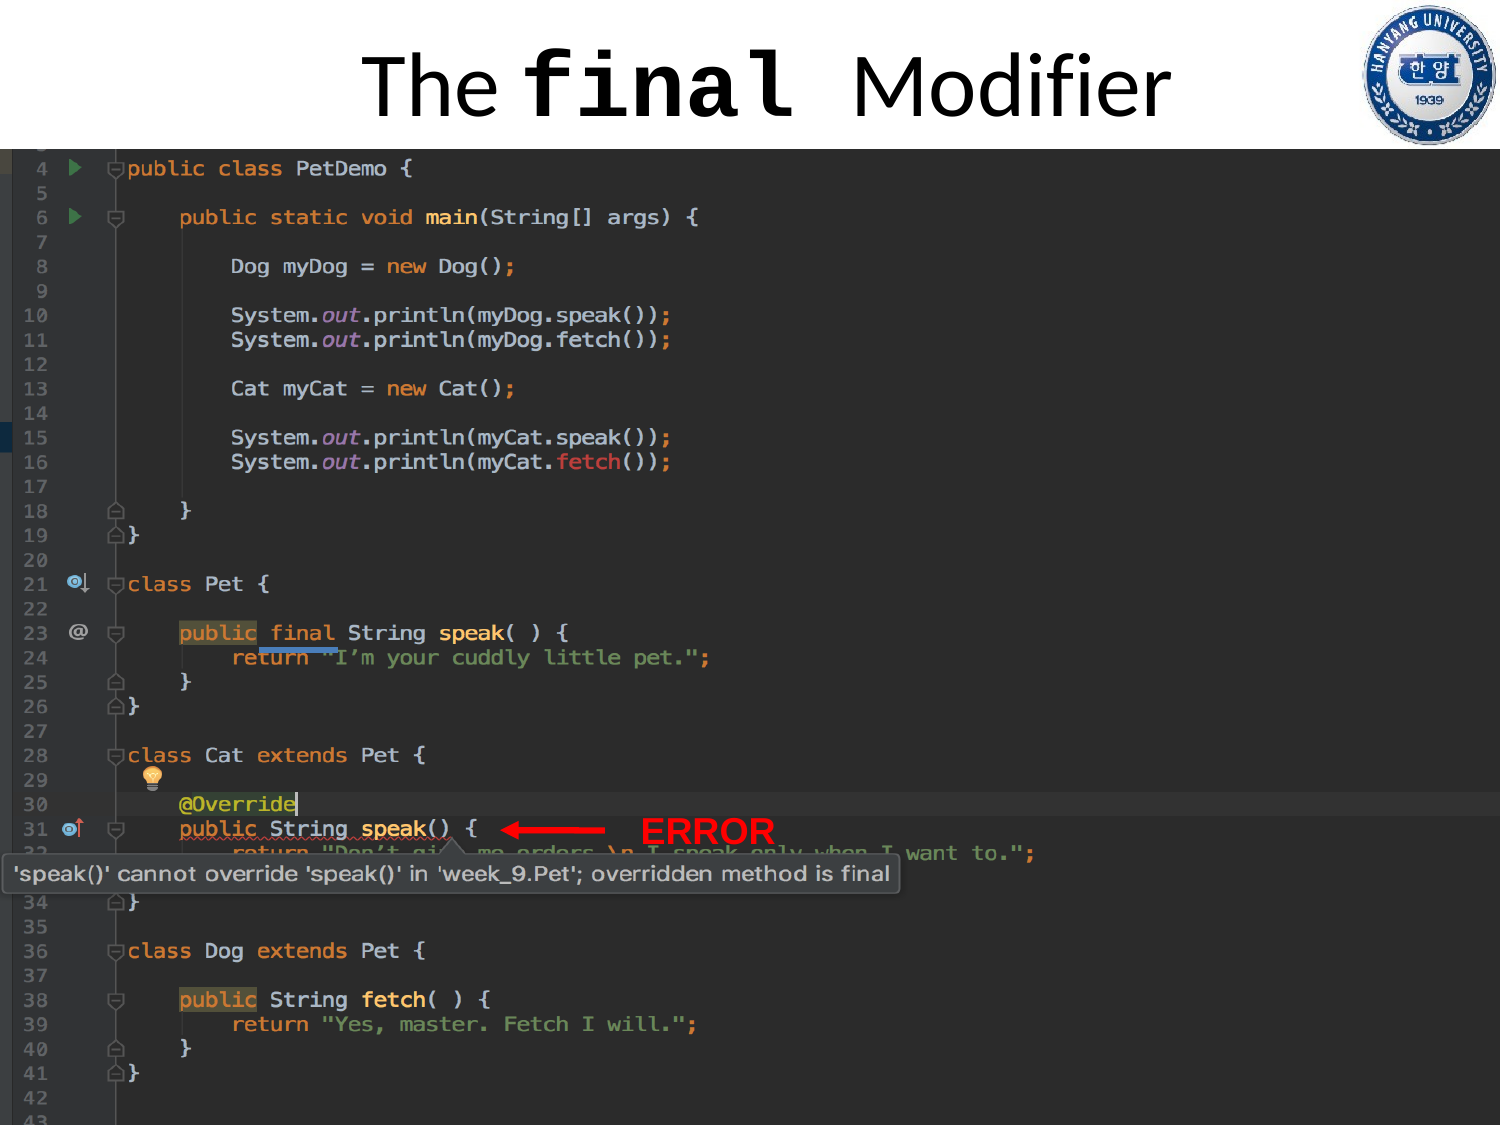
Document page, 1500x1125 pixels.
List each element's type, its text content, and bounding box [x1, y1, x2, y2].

picture [0, 0, 1500, 1125]
title The final Modifier [239, 0, 1261, 148]
